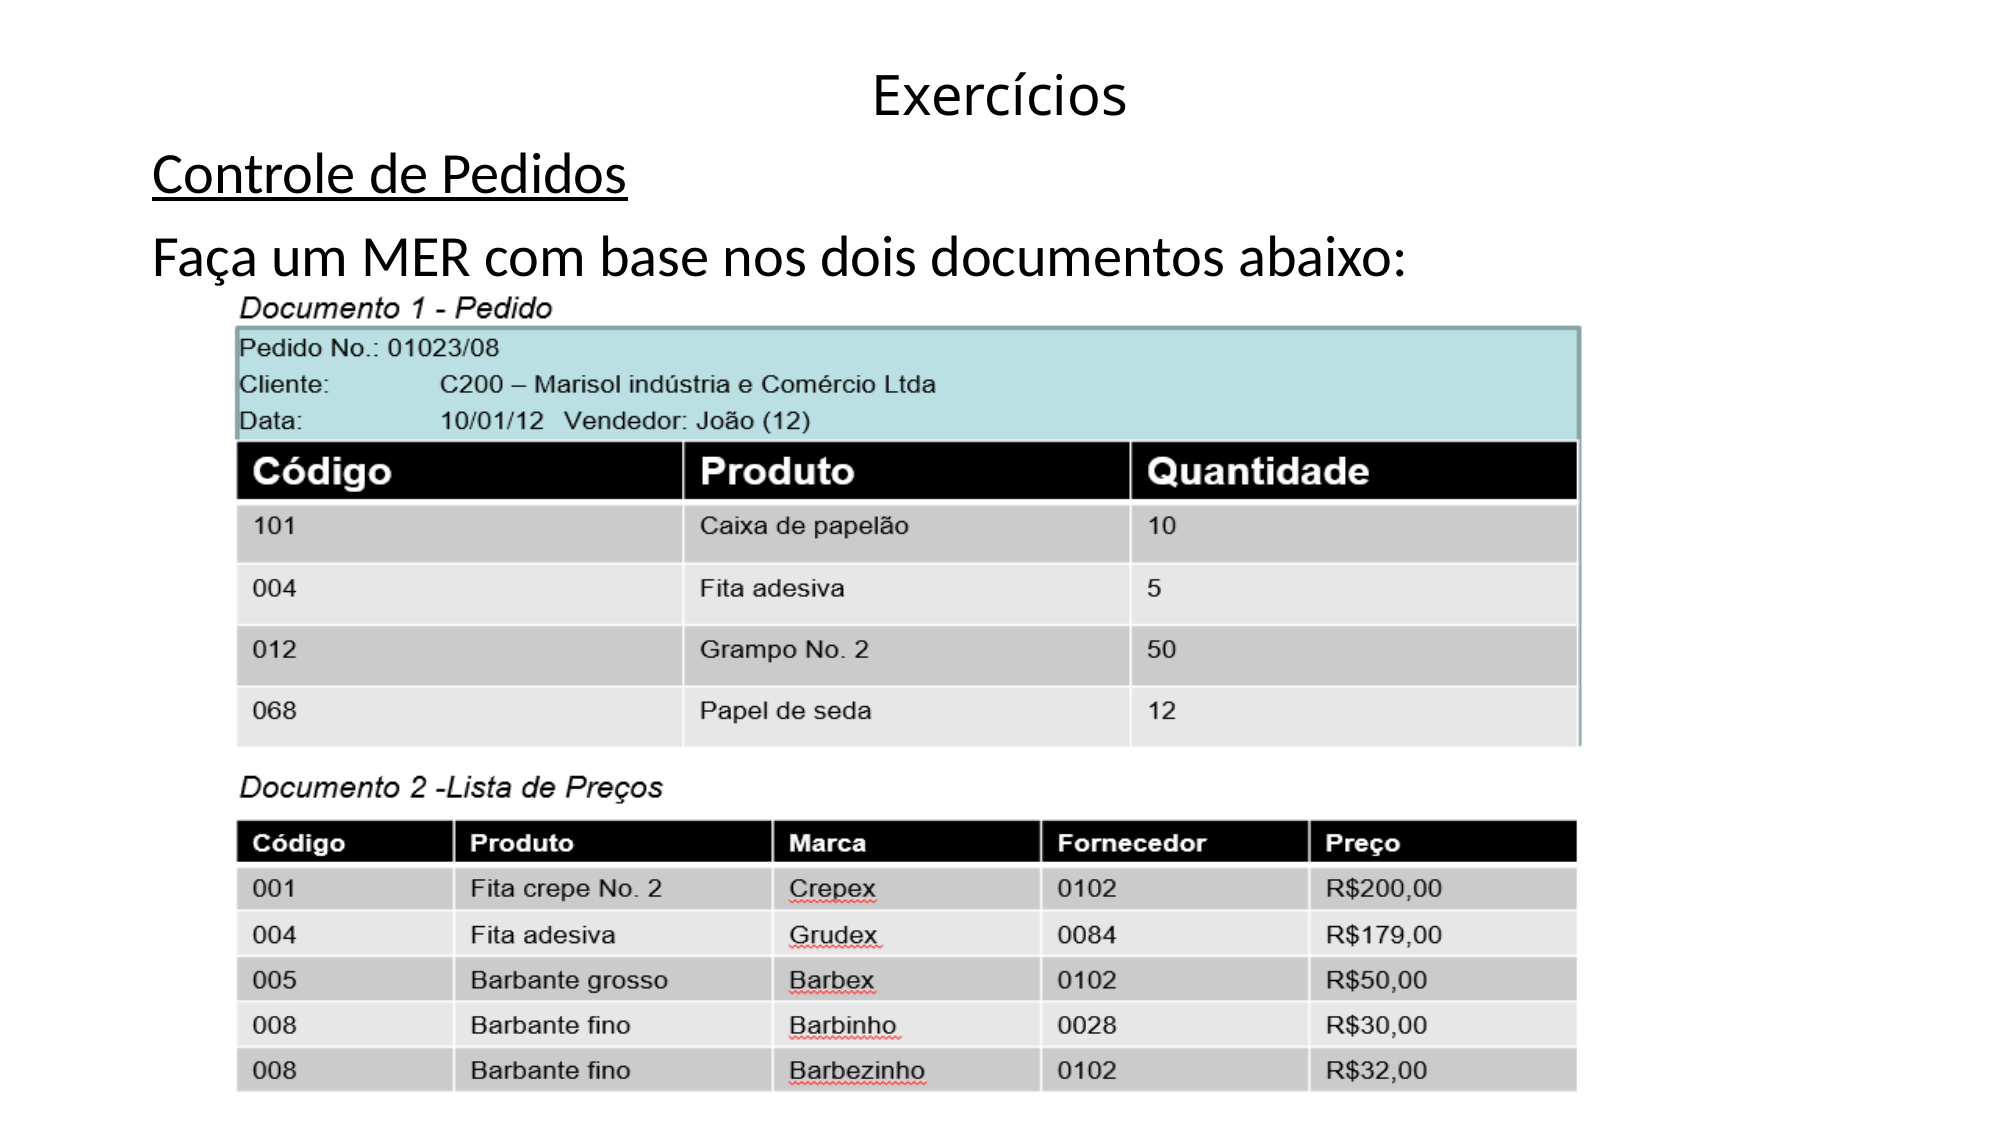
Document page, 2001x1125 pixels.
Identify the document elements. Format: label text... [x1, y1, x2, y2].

title Exercícios [137, 59, 1863, 135]
list Controle de Pedidos Faça um MER com base nos dois documentos abaixo: [137, 135, 1863, 1014]
picture [229, 288, 1588, 1098]
